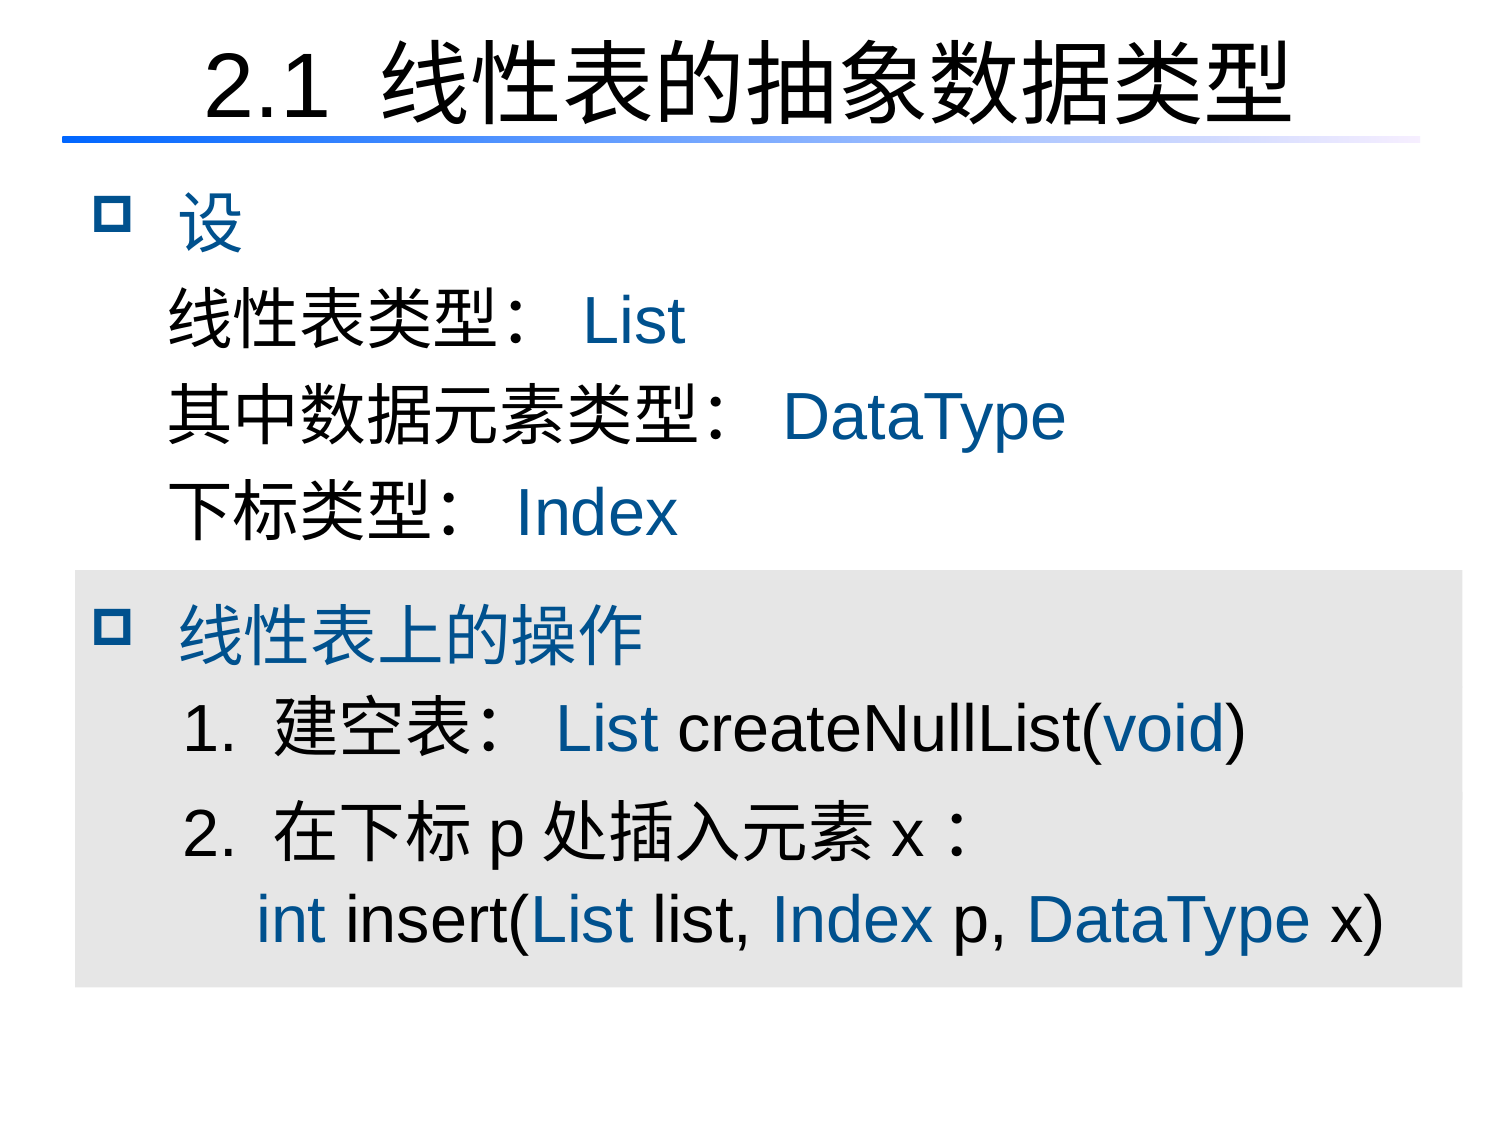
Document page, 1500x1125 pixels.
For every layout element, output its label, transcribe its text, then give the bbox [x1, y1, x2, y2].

text_box 1. 建空表：List createNullList(void) [75, 688, 1463, 791]
title 2.1 线性表的抽象数据类型 [74, 0, 1426, 157]
text_box 2. 在下标p处插入元素x： int insert(List list, Index p, DataType x) [75, 791, 1463, 988]
text_box [62, 136, 1421, 143]
text_box 线性表上的操作 [75, 570, 1463, 688]
list 设 线性表类型：List 其中数据元素类型：DataType 下标类型：Index [74, 157, 1463, 551]
